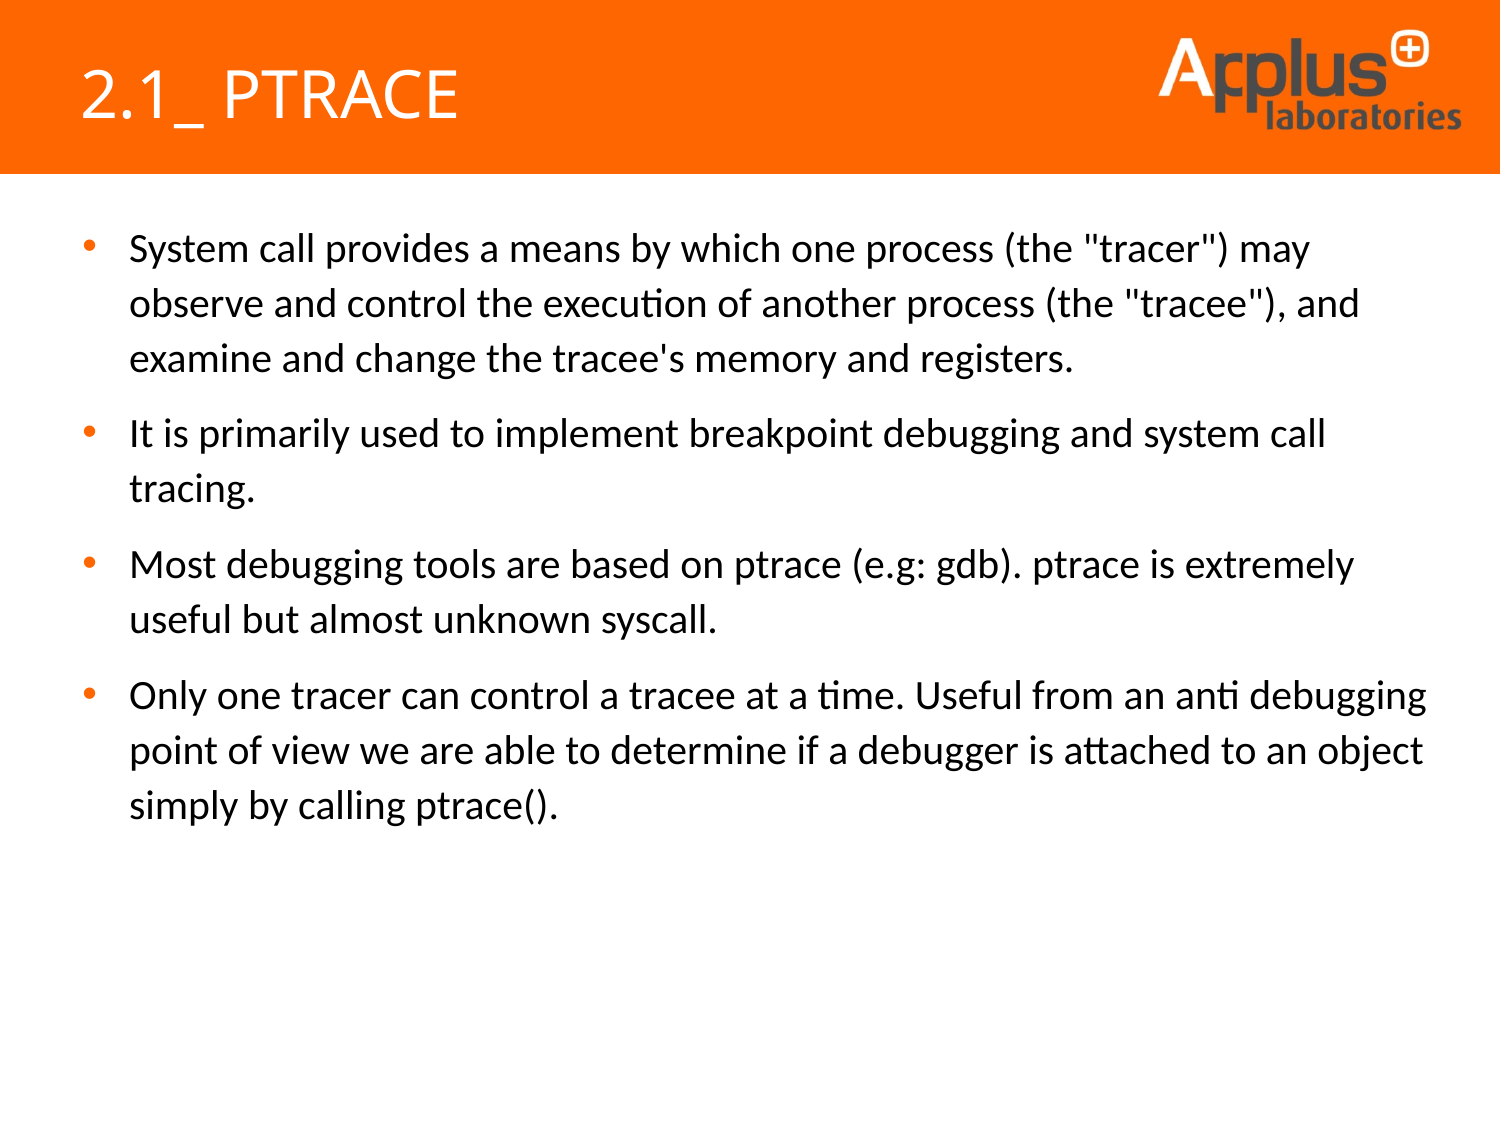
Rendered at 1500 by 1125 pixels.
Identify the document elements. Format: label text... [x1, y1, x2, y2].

text_box System call provides a means by which one process (the "tracer") may observe and control the execution of another process (the "tracee"), and examine and change the tracee's memory and registers. It is primarily used to implement breakpoint debugging and system call tracing. Most debugging tools are based on ptrace (e.g: gdb). ptrace is extremely useful but almost unknown syscall. Only one tracer can control a tracee at a time. Useful from an anti debugging point of view we are able to determine if a debugger is attached to an object simply by calling ptrace(). [0, 208, 1447, 836]
text_box 2.1_ PTRACE [65, 44, 1117, 139]
picture [1149, 0, 1464, 171]
